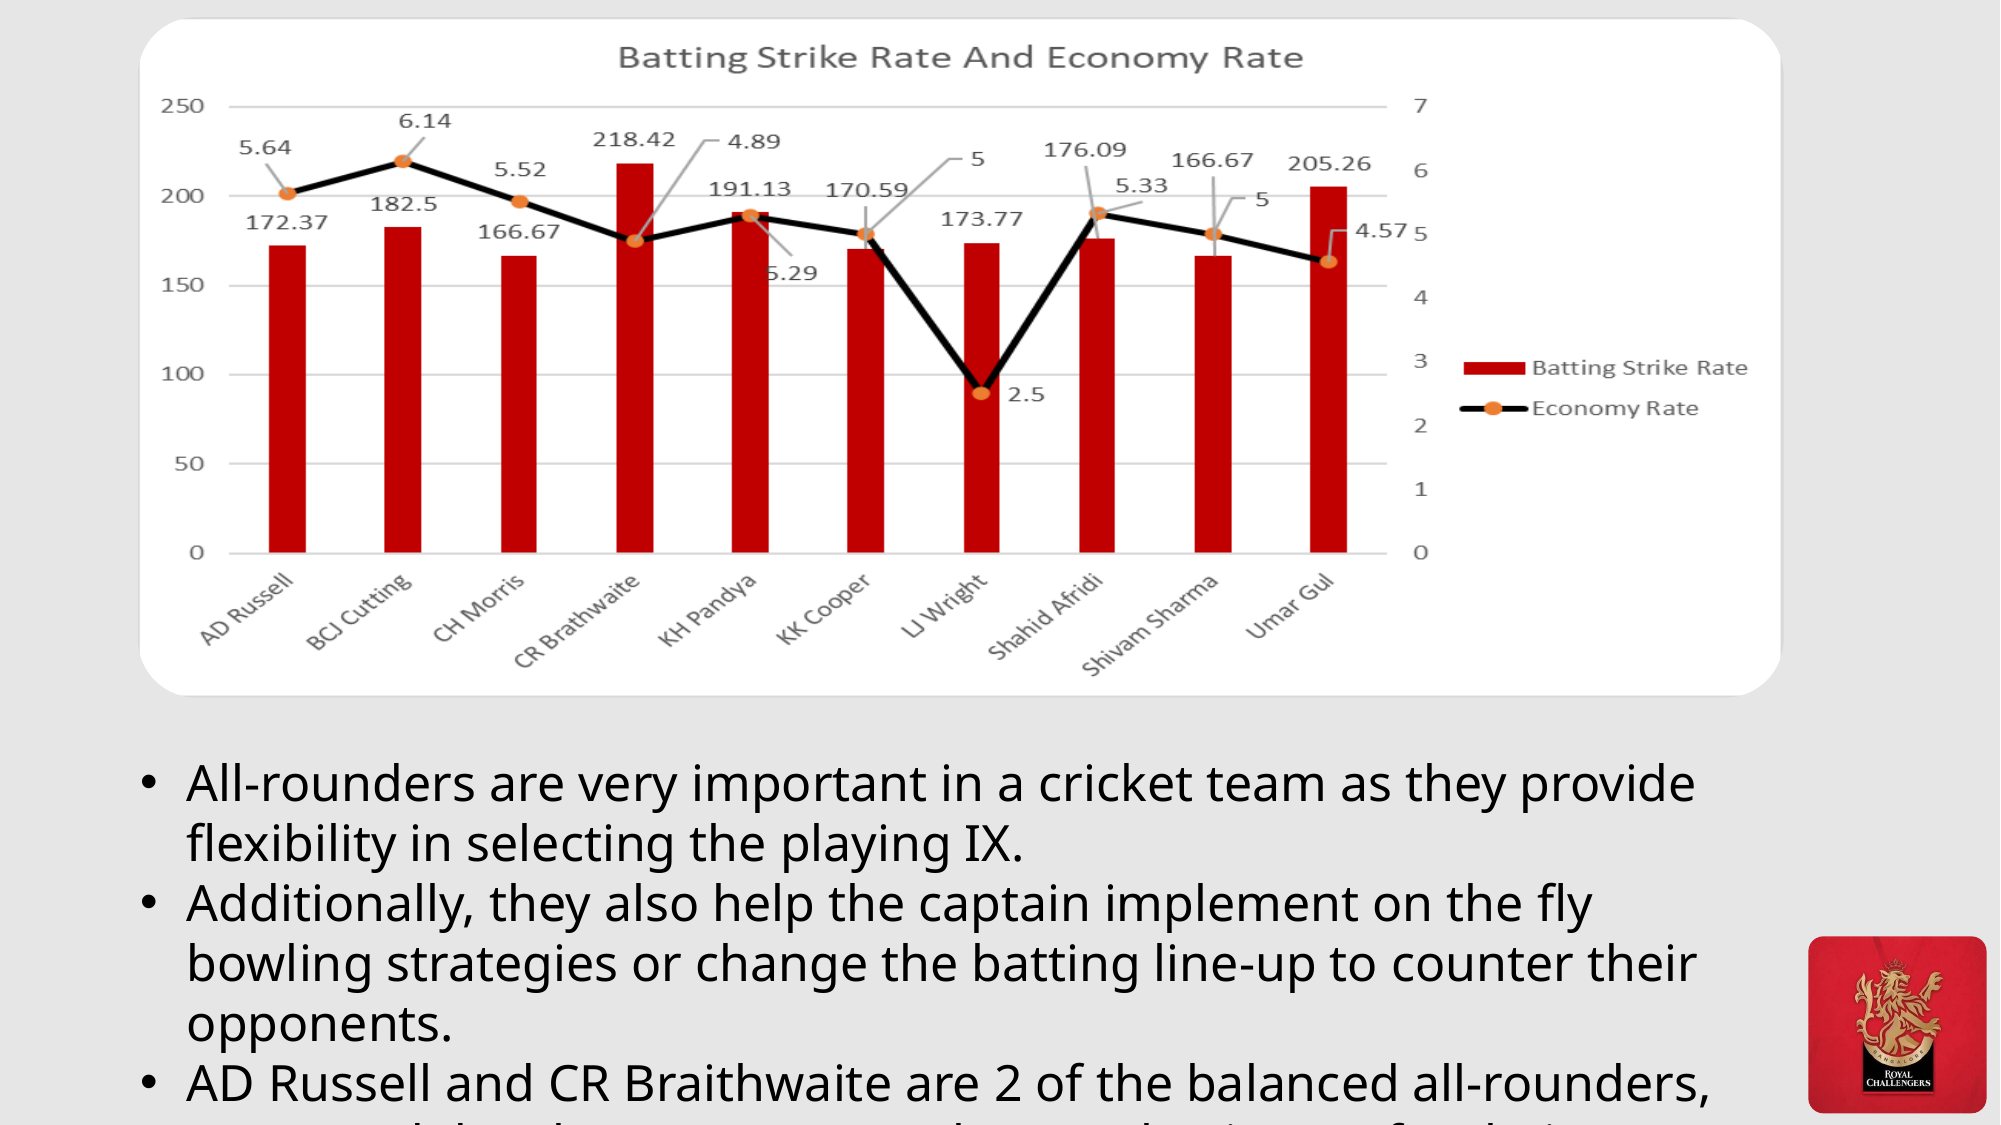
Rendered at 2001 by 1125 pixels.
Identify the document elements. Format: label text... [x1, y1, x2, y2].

text_box All-rounders are very important in a cricket team as they provide flexibility in selecting the playing IX. Additionally, they also help the captain implement on the fly bowling strategies or change the batting line-up to counter their opponents. AD Russell and CR Braithwaite are 2 of the balanced all-rounders, on a good day they can prove to be match winners for their team. [125, 743, 1767, 1052]
picture [1808, 936, 1987, 1114]
picture [137, 16, 1784, 698]
